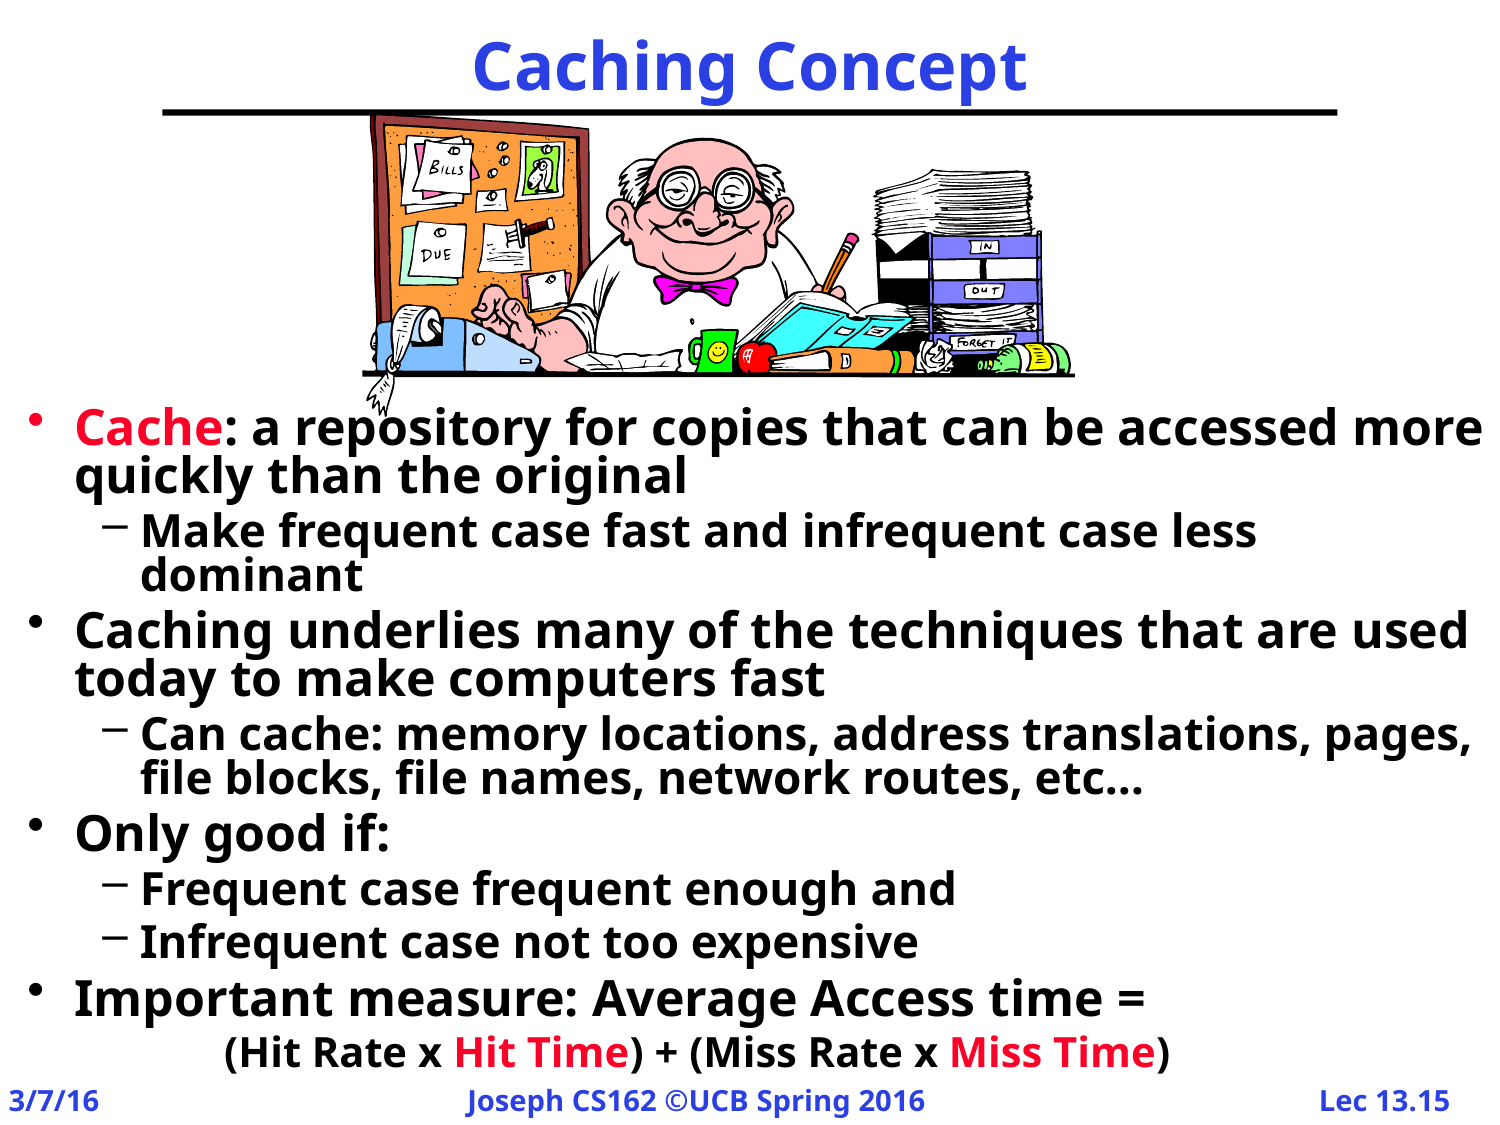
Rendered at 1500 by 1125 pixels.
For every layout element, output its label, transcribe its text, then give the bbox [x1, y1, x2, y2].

list Cache: a repository for copies that can be accessed more quickly than the original Make frequent case fast and infrequent case less dominant Caching underlies many of the techniques that are used today to make computers fast Can cache: memory locations, address translations, pages, file blocks, file names, network routes, etc… Only good if: Frequent case frequent enough and Infrequent case not too expensive Important measure: Average Access time = (Hit Rate x Hit Time) + (Miss Rate x Miss Time) [12, 399, 1500, 1075]
title Caching Concept [162, 24, 1338, 113]
picture [362, 112, 1076, 418]
